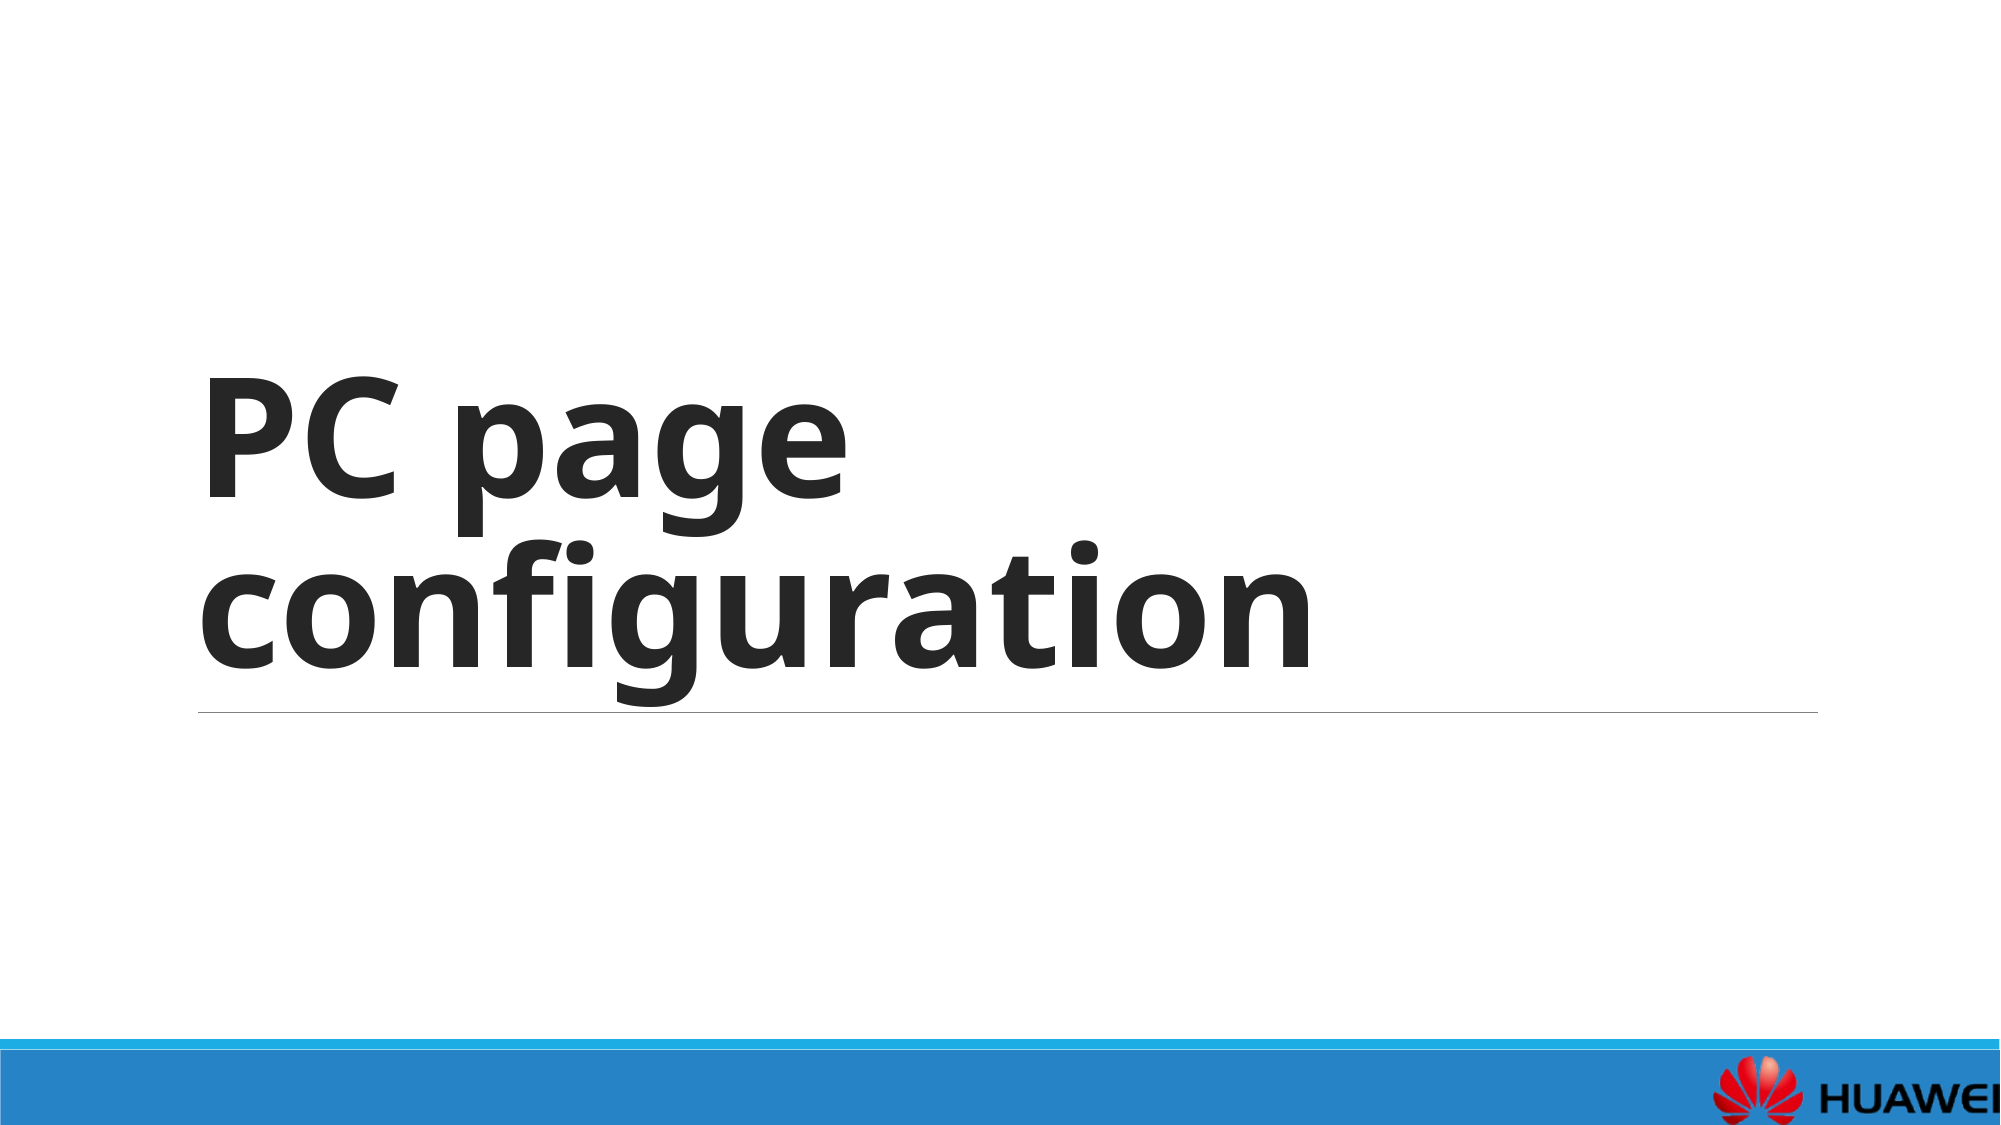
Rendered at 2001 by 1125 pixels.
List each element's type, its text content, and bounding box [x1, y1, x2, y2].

title PC page configuration [180, 124, 1830, 710]
text_box [1713, 1056, 2000, 1125]
